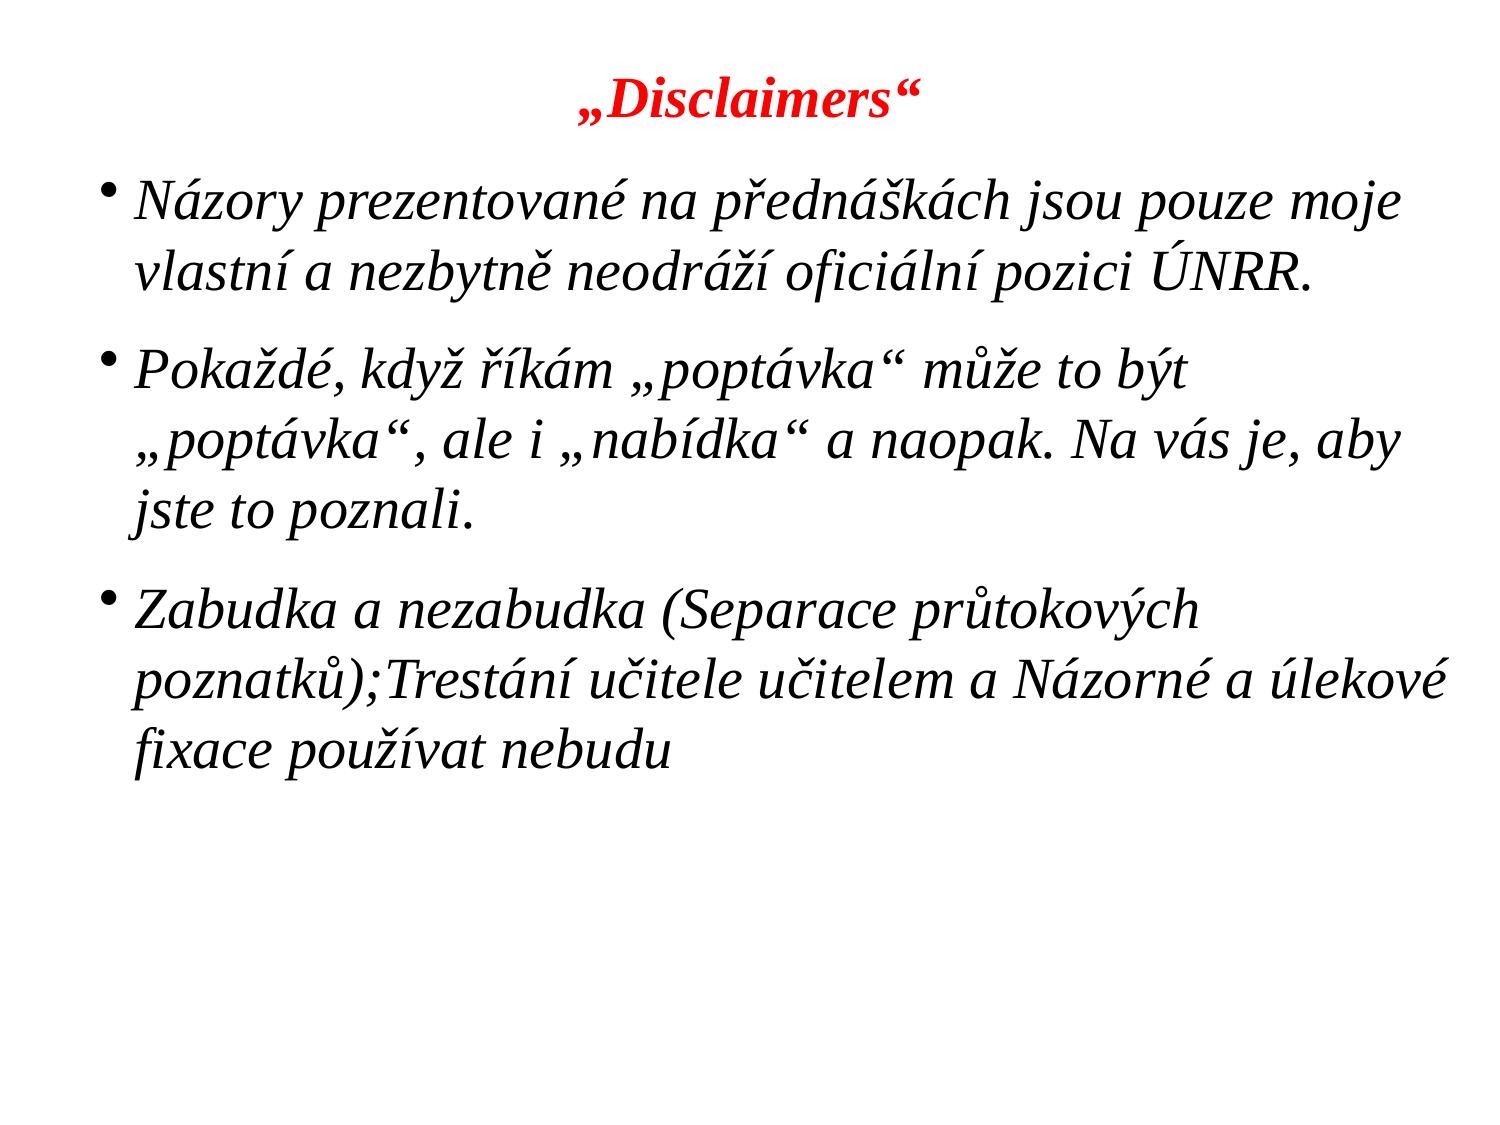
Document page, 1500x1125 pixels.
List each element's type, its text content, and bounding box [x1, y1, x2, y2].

text_box „Disclaimers“ [112, 0, 1388, 154]
text_box Názory prezentované na přednáškách jsou pouze moje vlastní a nezbytně neodráží oficiální pozici ÚNRR. Pokaždé, když říkám „poptávka“ může to být „poptávka“, ale i „nabídka“ a naopak. Na vás je, aby jste to poznali. Zabudka a nezabudka (Separace průtokových poznatků);Trestání učitele učitelem a Názorné a úlekové fixace používat nebudu [84, 154, 1463, 887]
